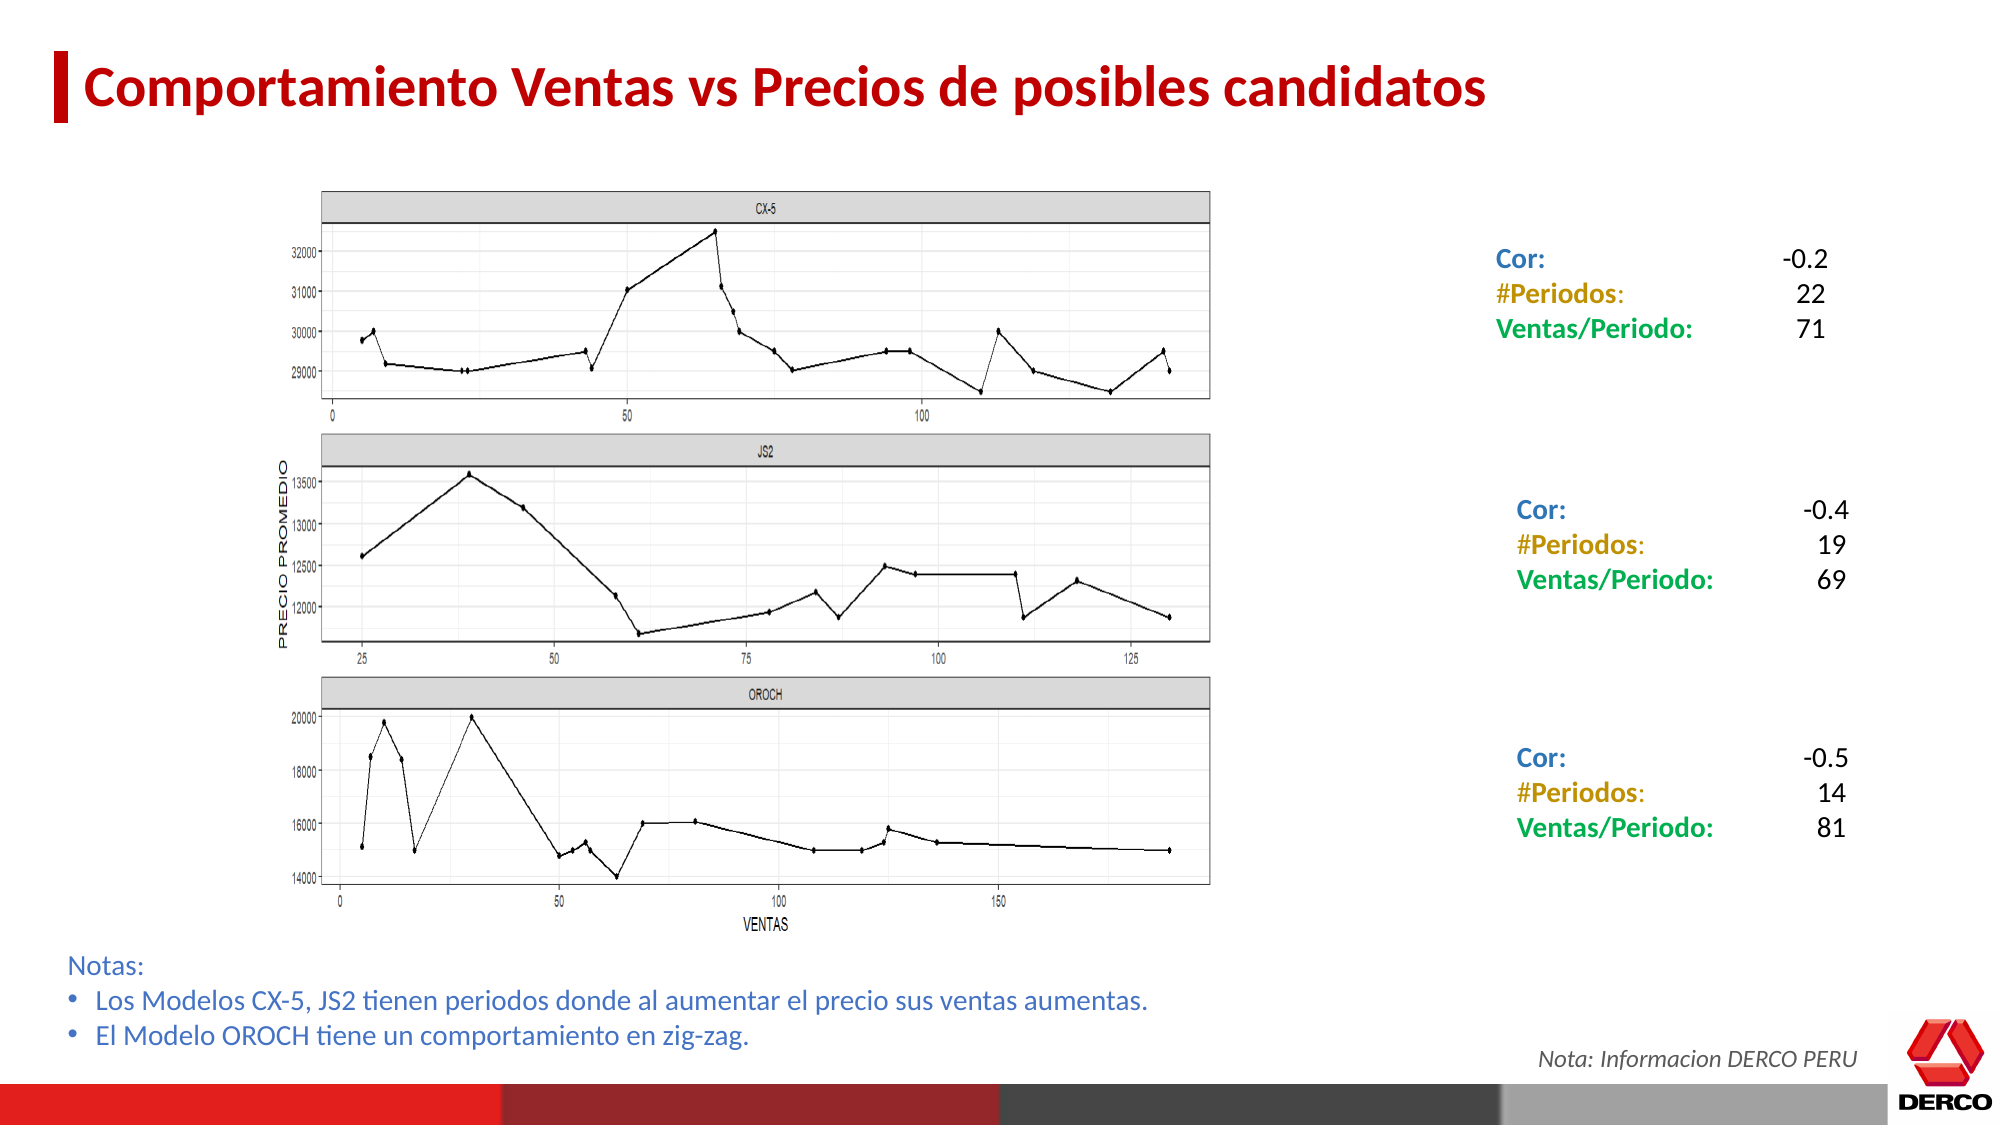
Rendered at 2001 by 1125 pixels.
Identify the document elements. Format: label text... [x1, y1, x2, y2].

text_box Comportamiento Ventas vs Precios de posibles candidatos [69, 40, 1934, 126]
text_box [51, 48, 70, 125]
text_box Cor: -0.4 #Periodos: 19 Ventas/Periodo: 69 [1502, 482, 1955, 603]
text_box Nota: Informacion DERCO PERU [1523, 1034, 1874, 1080]
text_box Notas: Los Modelos CX-5, JS2 tienen periodos donde al aumentar el precio sus ventas aumentas. El Modelo OROCH tiene un comportamiento en zig-zag. [52, 938, 1398, 1059]
text_box Cor: -0.5 #Periodos: 14 Ventas/Periodo: 81 [1502, 731, 1955, 851]
text_box Cor: -0.2 #Periodos: 22 Ventas/Periodo: 71 [1481, 231, 1934, 352]
picture [273, 186, 1211, 938]
picture [0, 1084, 1887, 1125]
